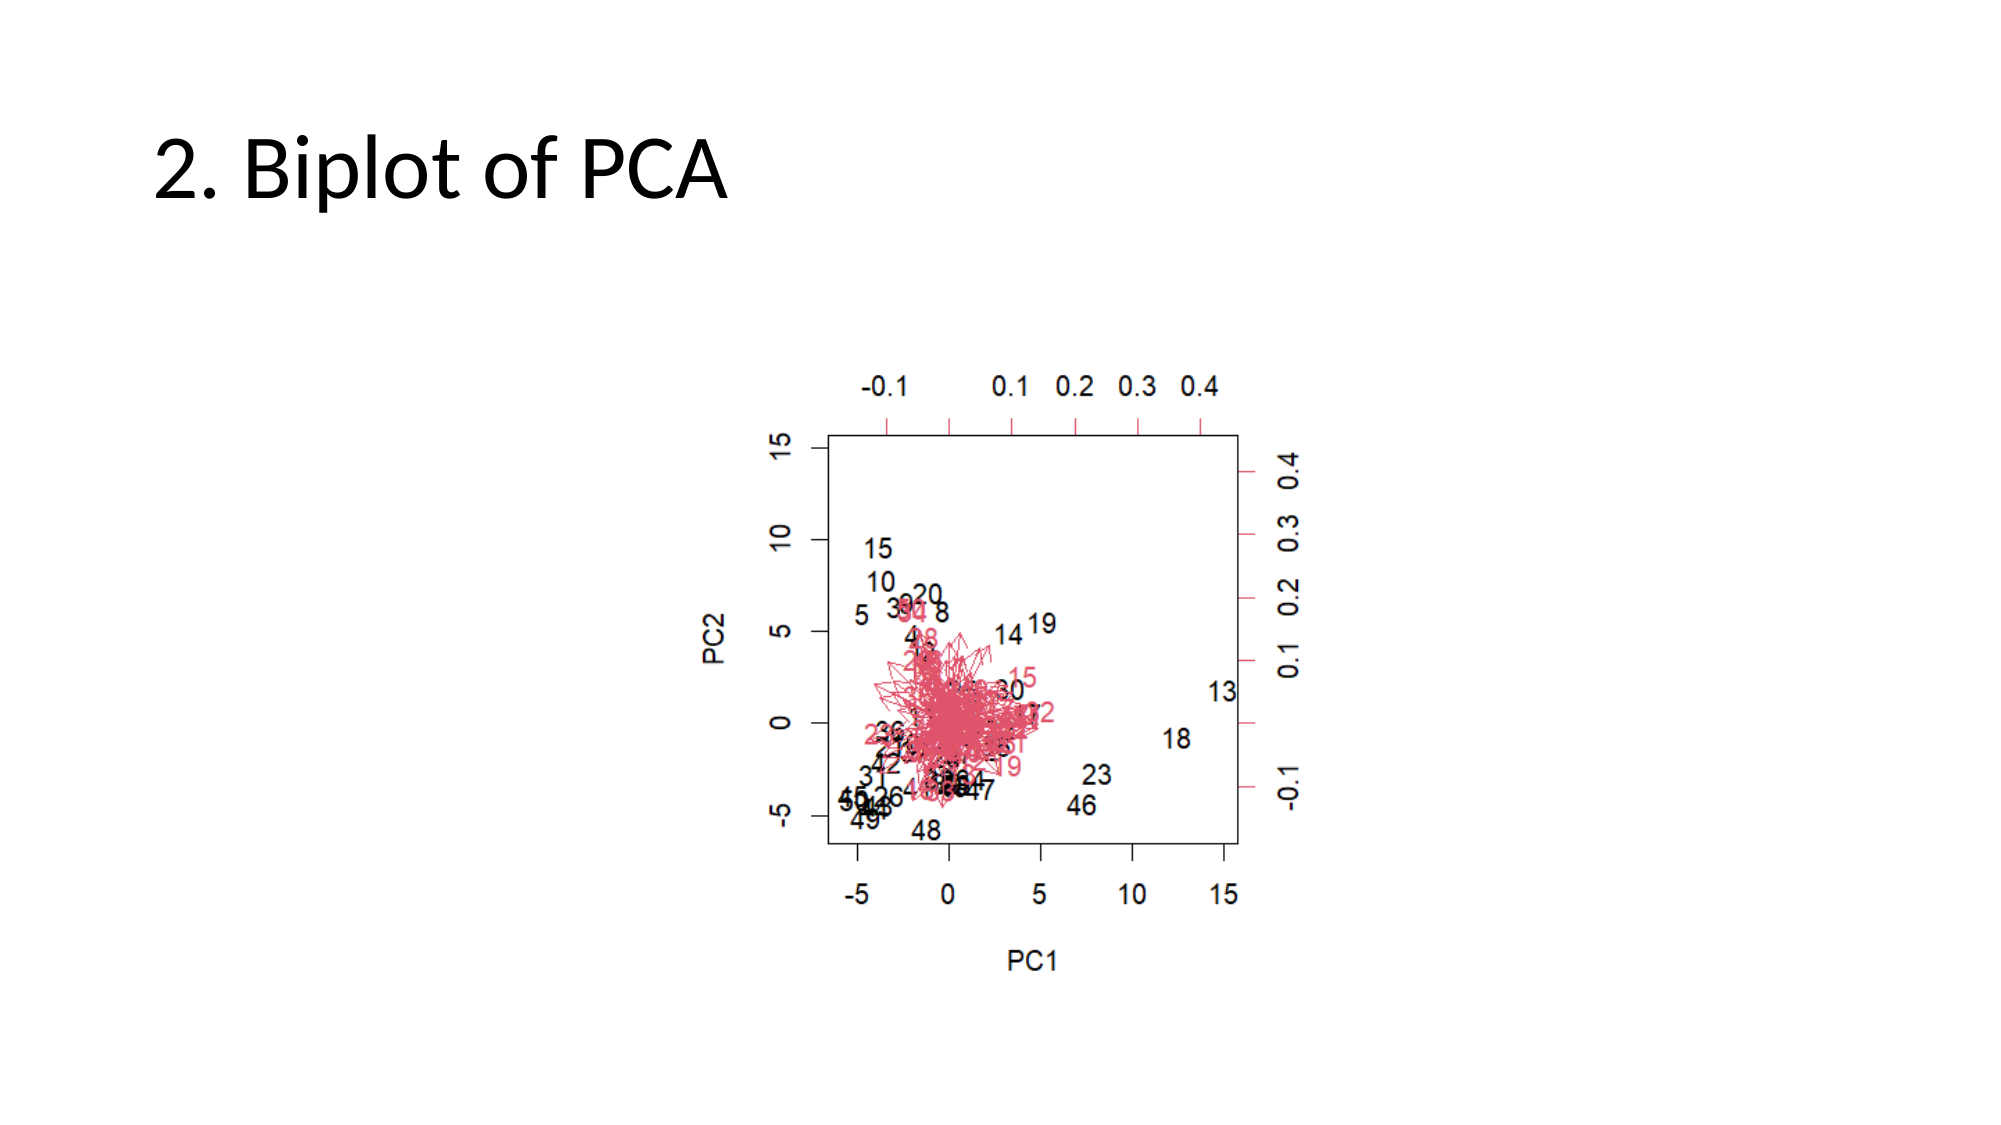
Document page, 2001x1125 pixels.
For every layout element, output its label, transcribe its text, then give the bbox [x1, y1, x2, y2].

title 2. Biplot of PCA [137, 59, 1863, 278]
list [406, 298, 1594, 1014]
